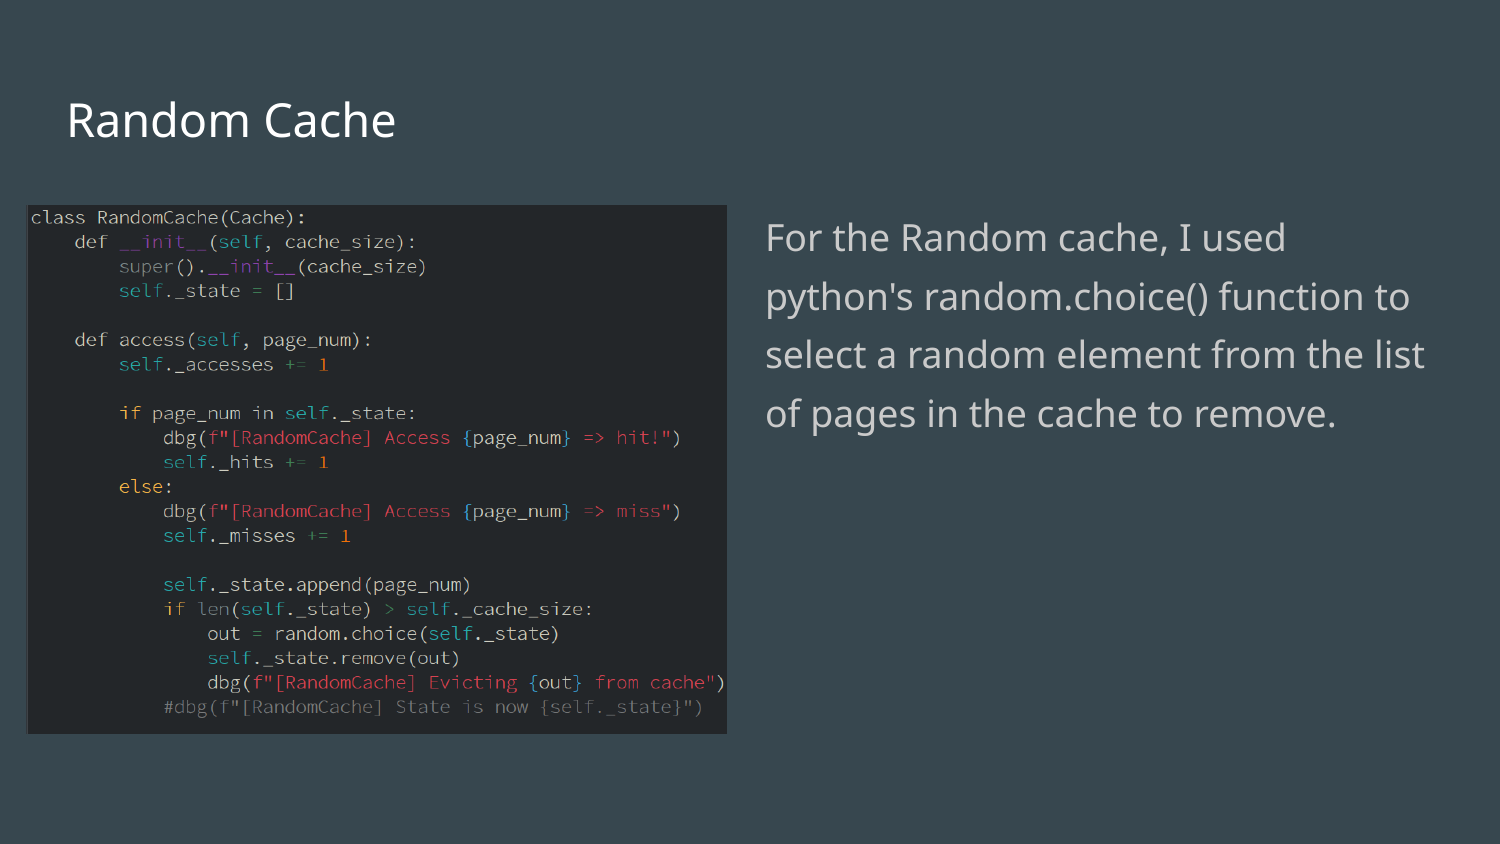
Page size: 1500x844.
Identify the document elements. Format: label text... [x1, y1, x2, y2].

title Random Cache [51, 72, 1449, 167]
picture [26, 204, 727, 734]
list For the Random cache, I used python's random.choice() function to select a random element from the list of pages in the cache to remove. [750, 189, 1449, 750]
